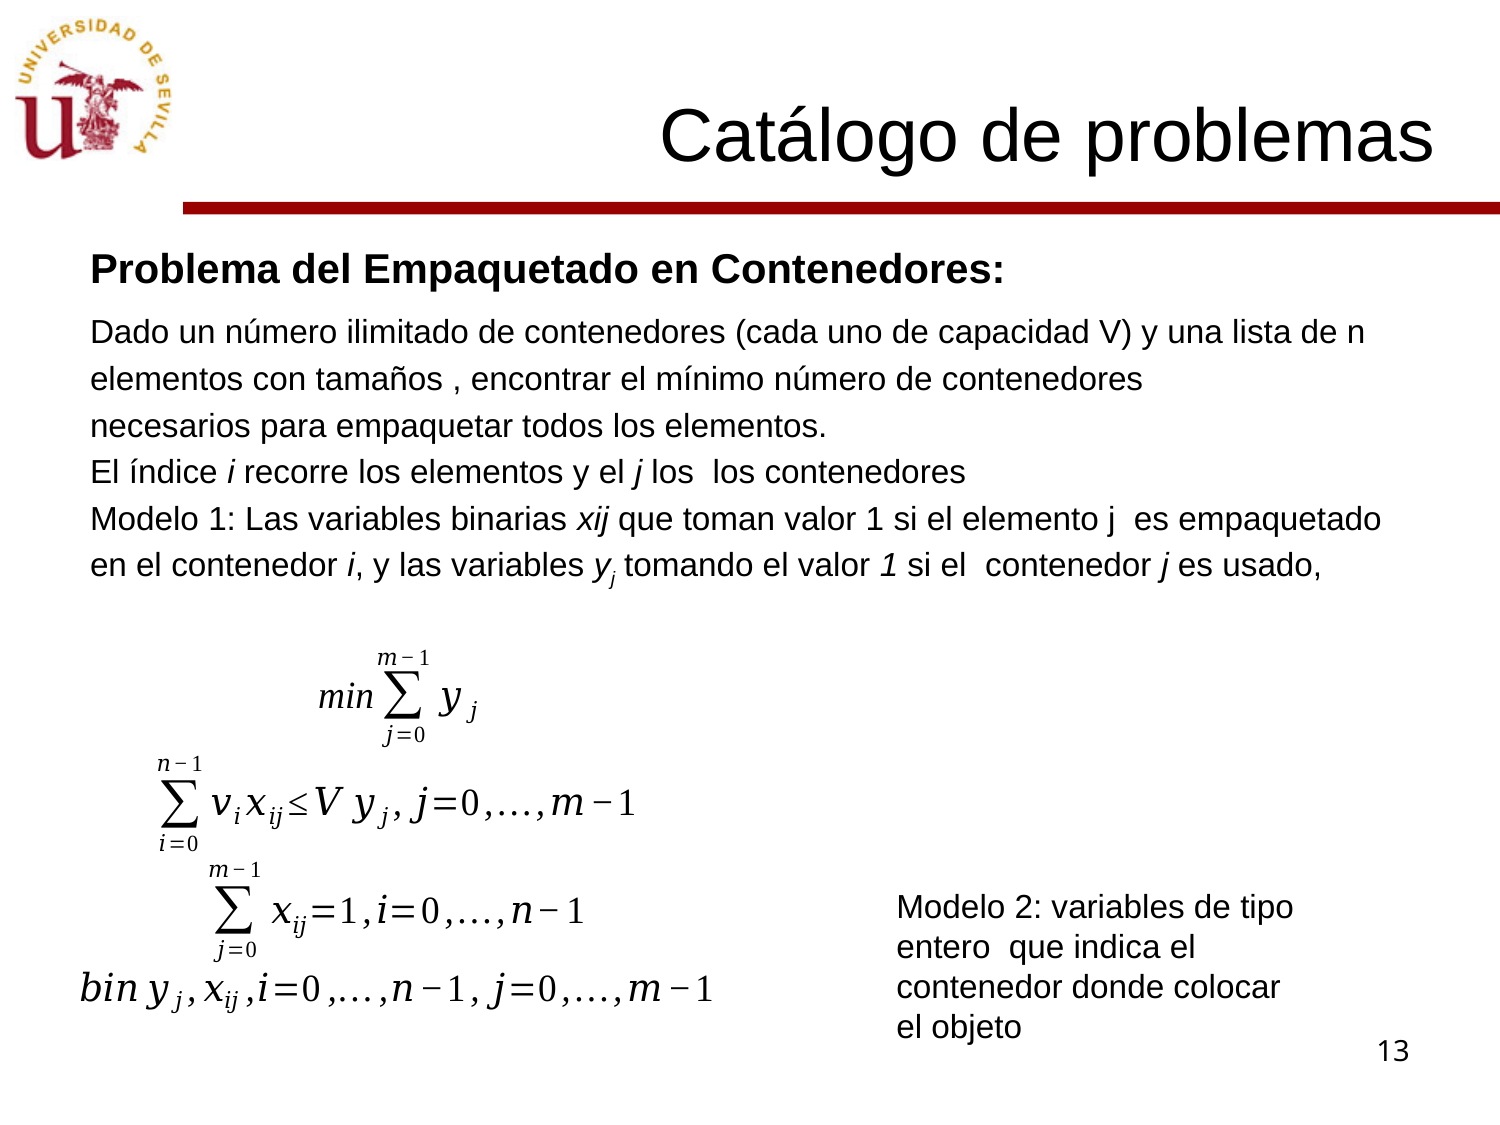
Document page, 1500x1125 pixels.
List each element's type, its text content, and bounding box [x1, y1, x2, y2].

slide_number 13 [1074, 1024, 1426, 1103]
text_box Catálogo de problemas [278, 55, 1450, 208]
picture [14, 16, 172, 161]
